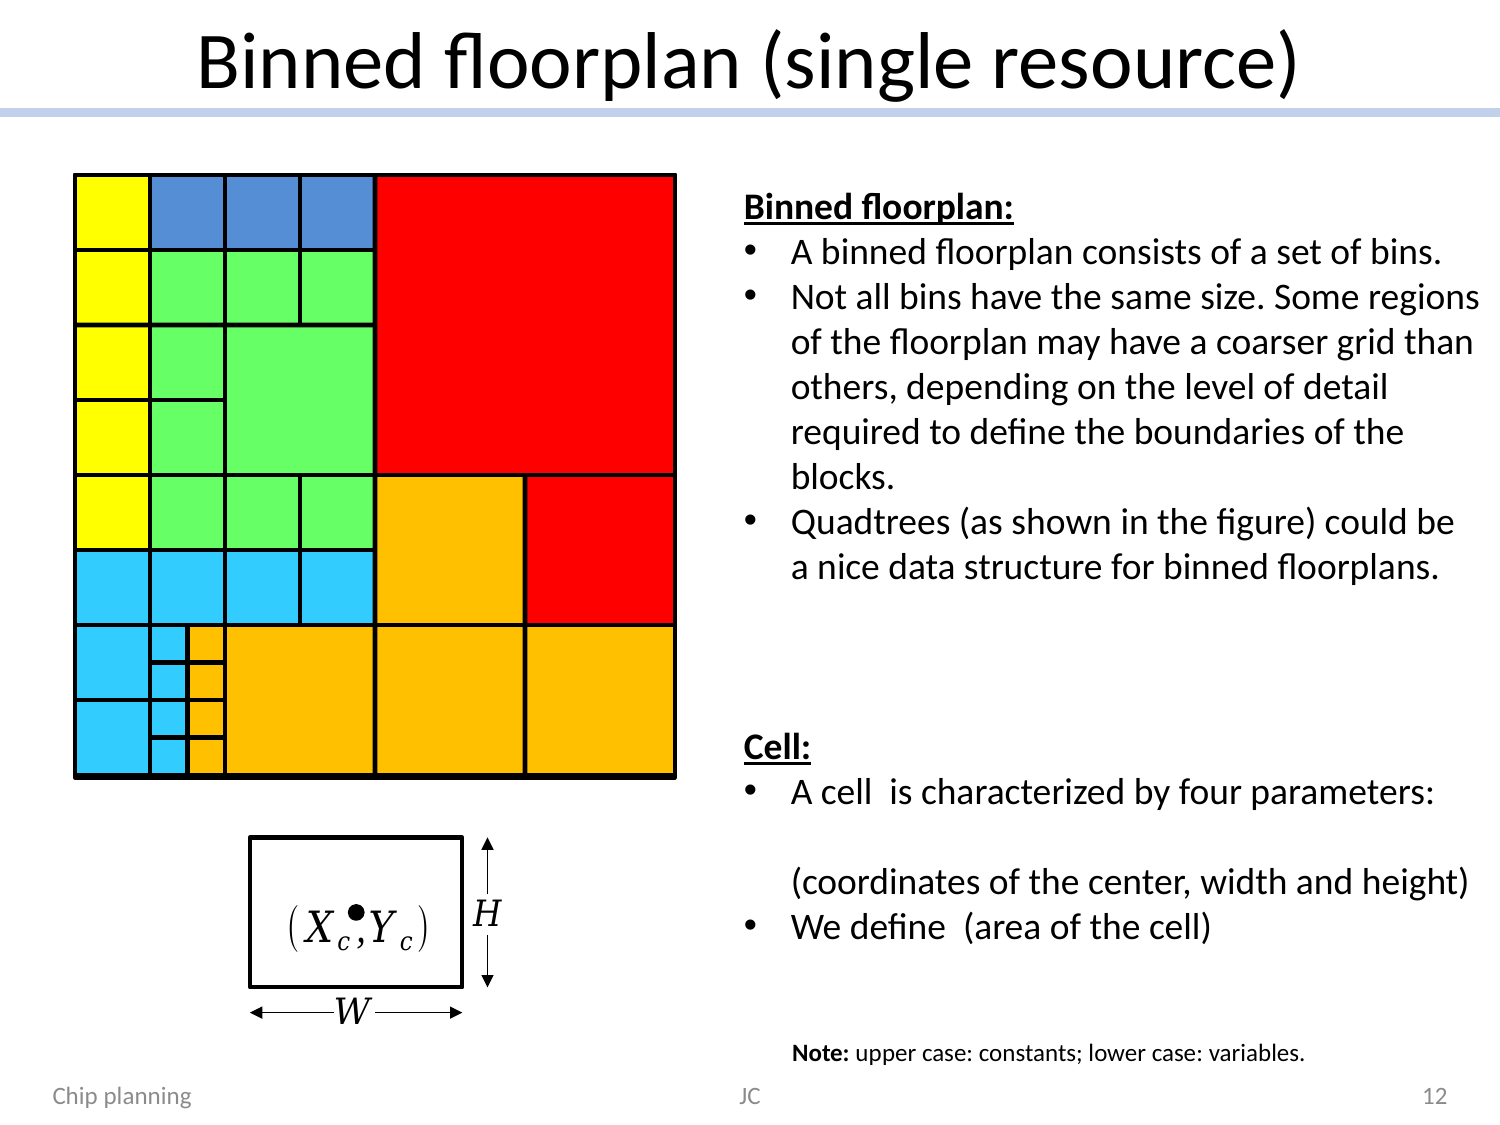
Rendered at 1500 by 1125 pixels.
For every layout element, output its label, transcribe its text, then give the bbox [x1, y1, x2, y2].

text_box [74, 174, 676, 777]
title Binned floorplan (single resource) [75, 0, 1425, 113]
slide_number 12 [1112, 1065, 1463, 1125]
footer JC [512, 1065, 988, 1125]
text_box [249, 837, 505, 1034]
slide_number Chip planning [37, 1065, 388, 1125]
text_box Note: upper case: constants; lower case: variables. [777, 1029, 1322, 1075]
